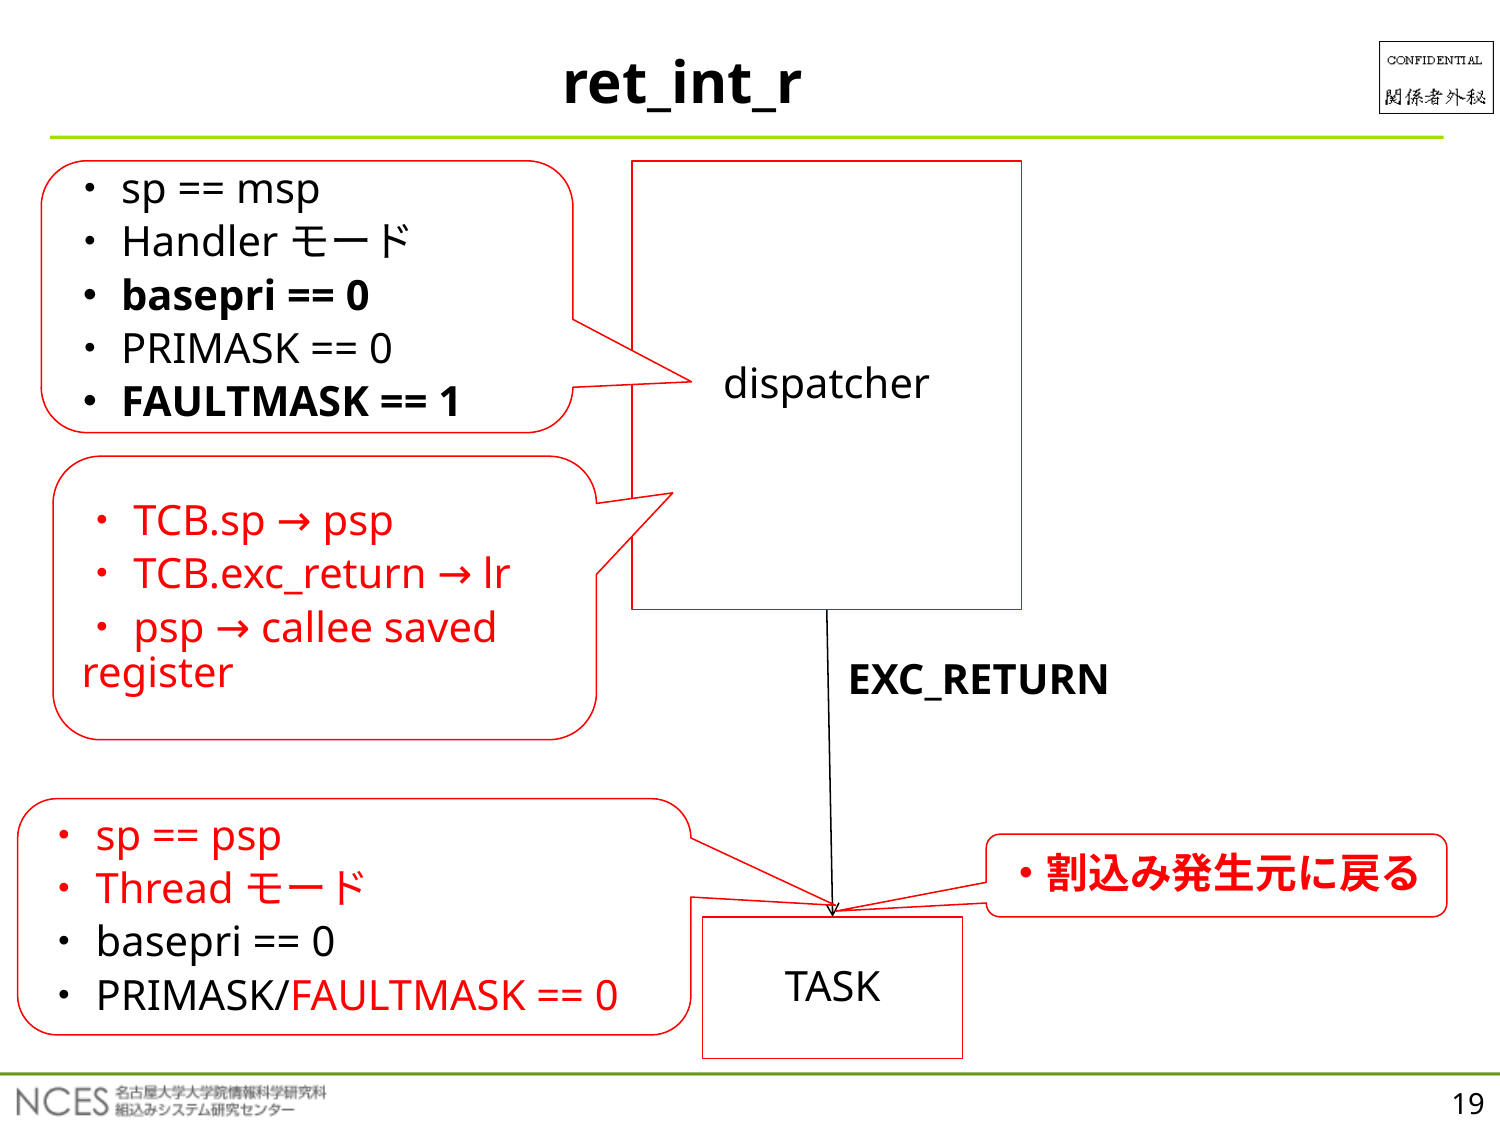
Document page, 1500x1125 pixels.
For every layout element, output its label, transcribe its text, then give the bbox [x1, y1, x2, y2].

text_box ・sp == msp ・Handlerモード ・basepri == 0 ・PRIMASK == 0 ・FAULTMASK == 1 [41, 160, 692, 433]
title ret_int_r [34, 30, 1332, 115]
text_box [826, 609, 833, 918]
text_box ・TCB.sp → psp ・TCB.exc_return → lr ・psp → callee saved register [53, 456, 673, 740]
text_box TASK [702, 916, 963, 1059]
text_box EXC_RETURN [836, 645, 1176, 710]
picture [1379, 41, 1494, 114]
picture [0, 1071, 1500, 1125]
text_box ・sp == psp ・Threadモード ・basepri == 0 ・PRIMASK/FAULTMASK == 0 [17, 798, 821, 1035]
text_box ・割込み発生元に戻る [836, 834, 1447, 917]
text_box dispatcher [631, 160, 1022, 610]
slide_number 19 [1376, 1078, 1500, 1125]
